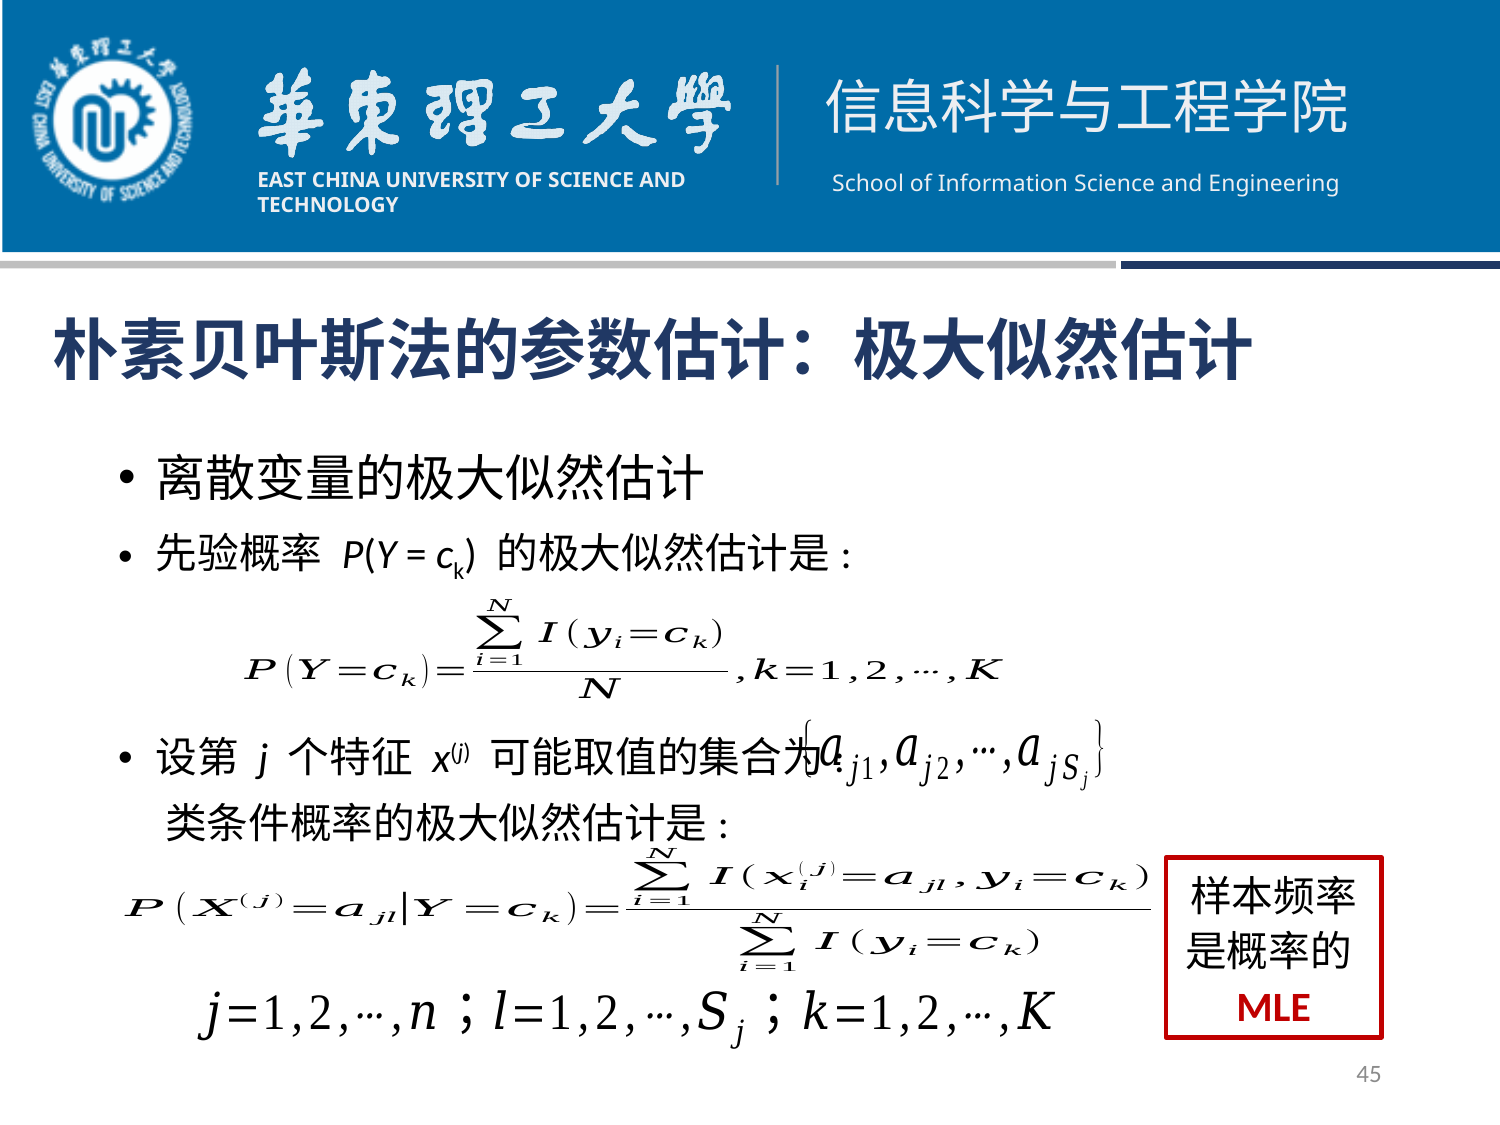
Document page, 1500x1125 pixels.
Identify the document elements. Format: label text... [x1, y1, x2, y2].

picture [22, 32, 202, 214]
text_box 离散变量的极大似然估计 先验概率 P(Y = ck) 的极大似然估计是: 设第 j 个特征 x(j) 可能取值的集合为: 类条件概率的极大似然估计是: [103, 432, 1144, 881]
text_box 朴素贝叶斯法的参数估计：极大似然估计 [41, 271, 1457, 435]
text_box 样本频率是概率的MLE [1165, 857, 1382, 1038]
slide_number 45 [1059, 1042, 1397, 1103]
